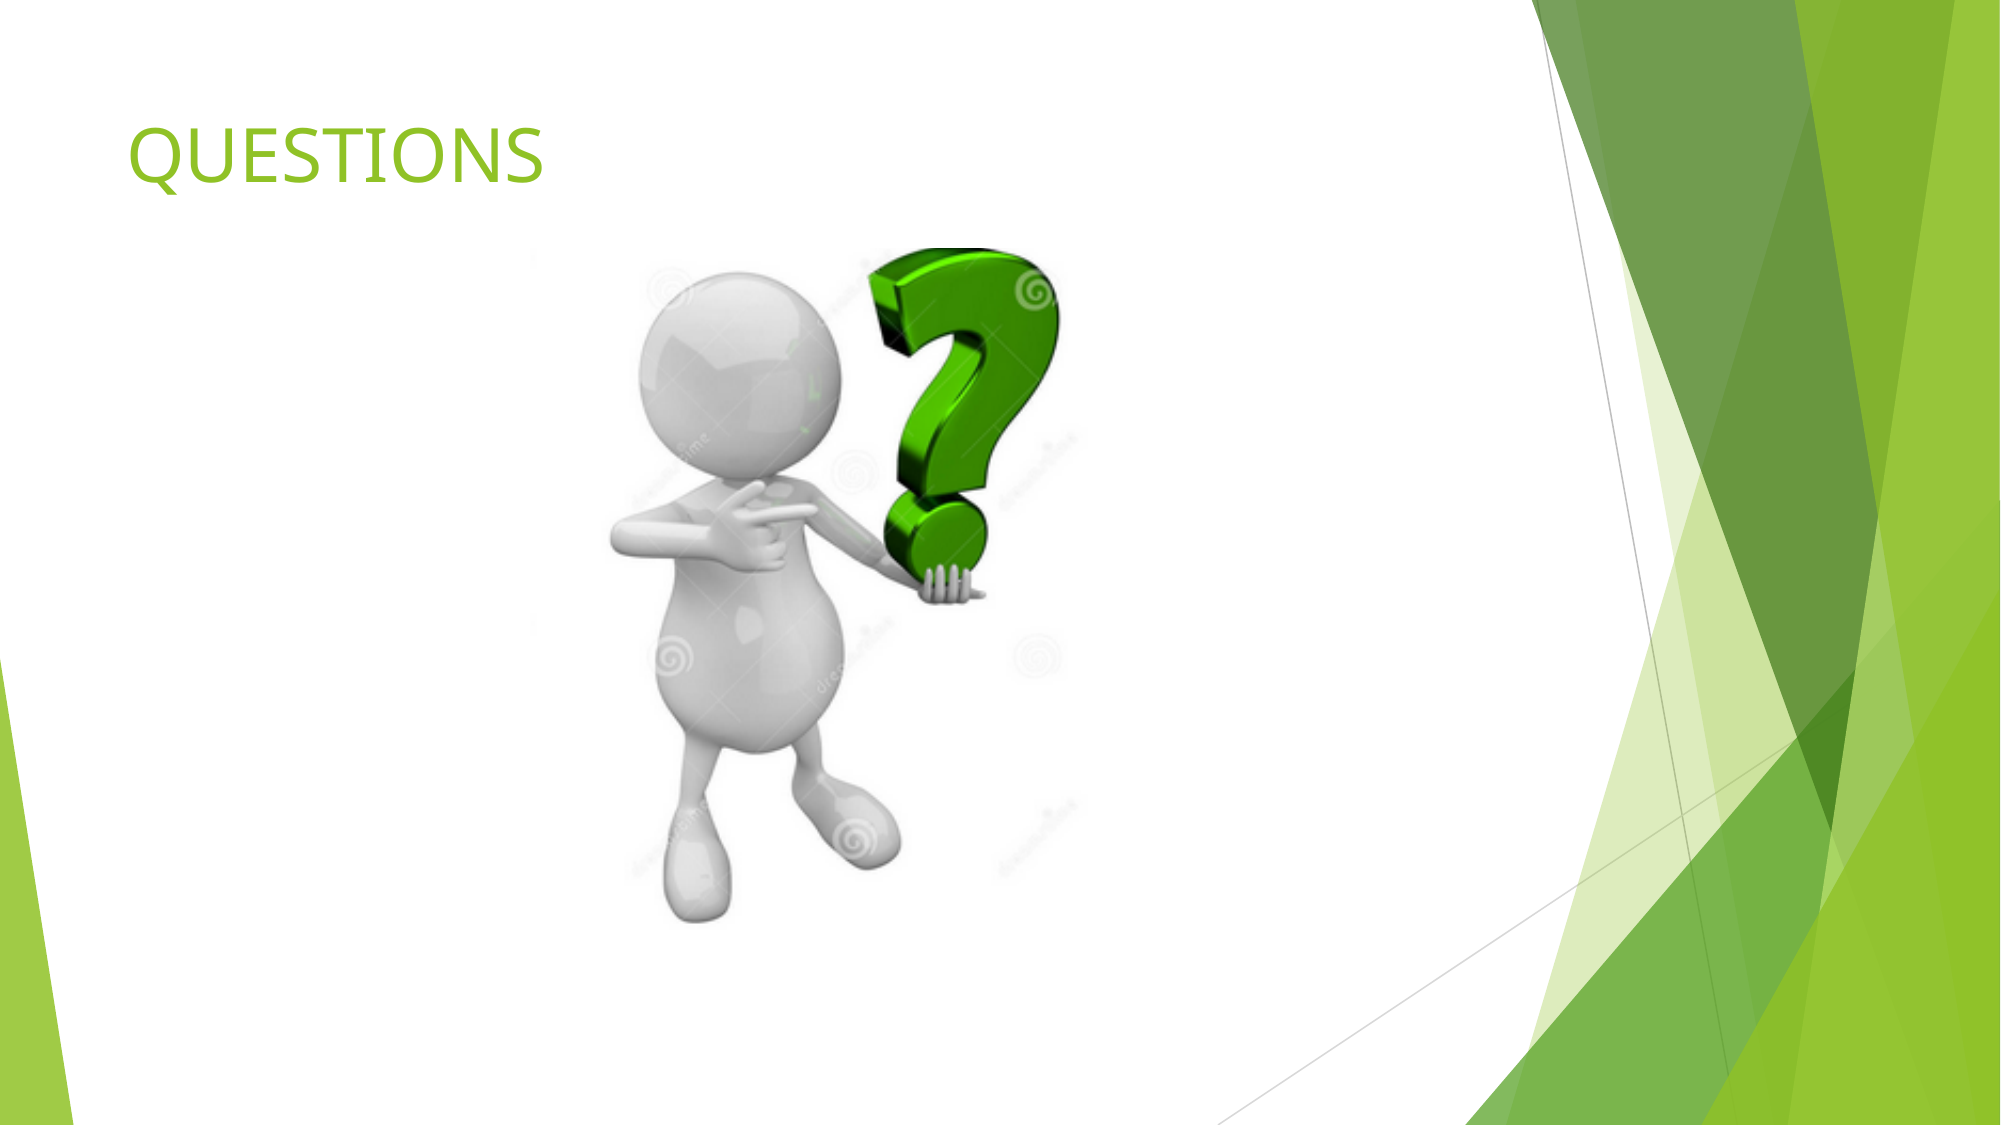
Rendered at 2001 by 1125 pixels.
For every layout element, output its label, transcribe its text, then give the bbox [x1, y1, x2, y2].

title QUESTIONS [111, 99, 1522, 317]
picture [530, 248, 1102, 930]
